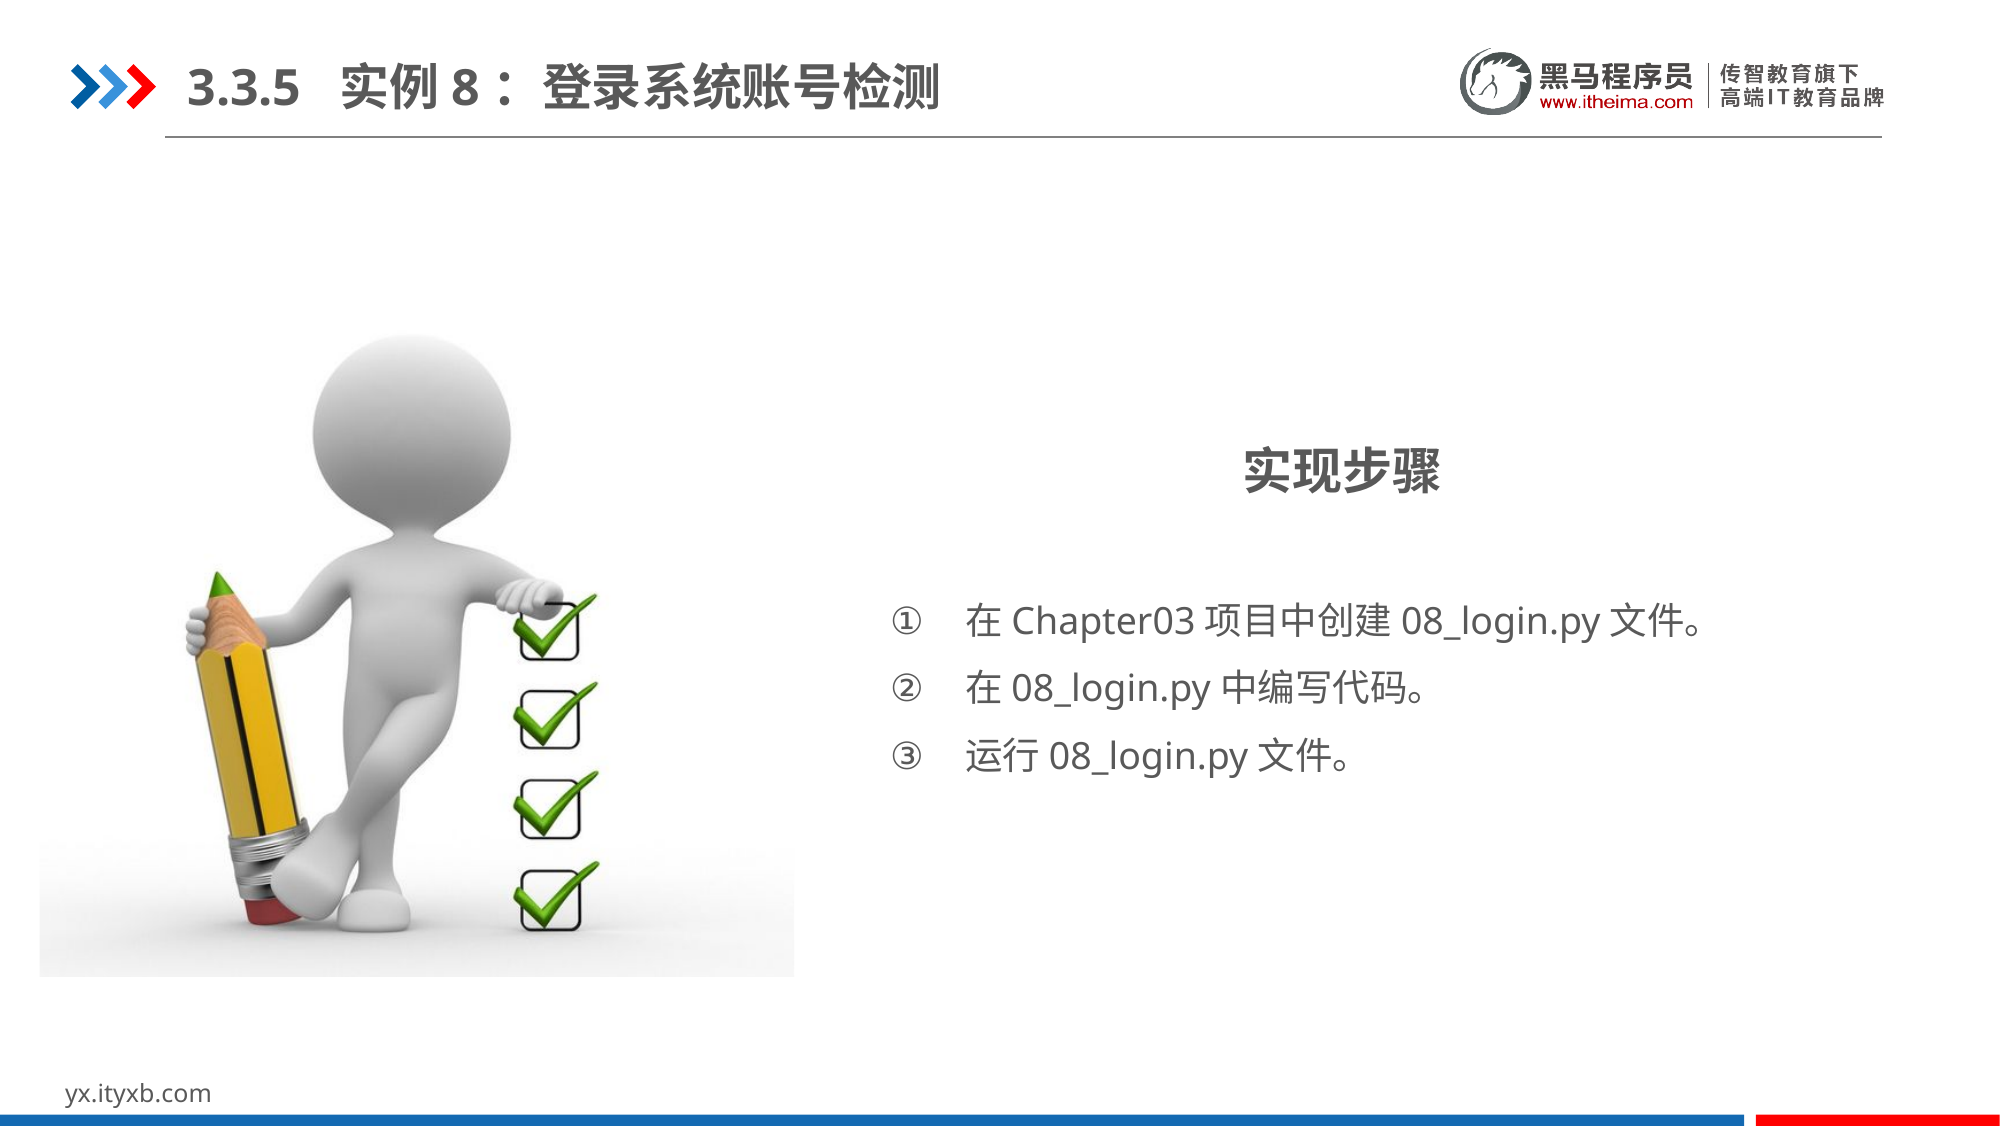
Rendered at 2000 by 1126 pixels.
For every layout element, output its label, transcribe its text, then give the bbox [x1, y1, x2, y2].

text_box 实现步骤 [1227, 432, 1458, 508]
text_box 在Chapter03项目中创建08_login.py文件。 在08_login.py中编写代码。 运行08_login.py文件。 [869, 564, 1880, 787]
picture [1460, 48, 1887, 115]
picture [39, 278, 795, 977]
text_box 3.3.5 实例8：登录系统账号检测 [187, 43, 989, 127]
